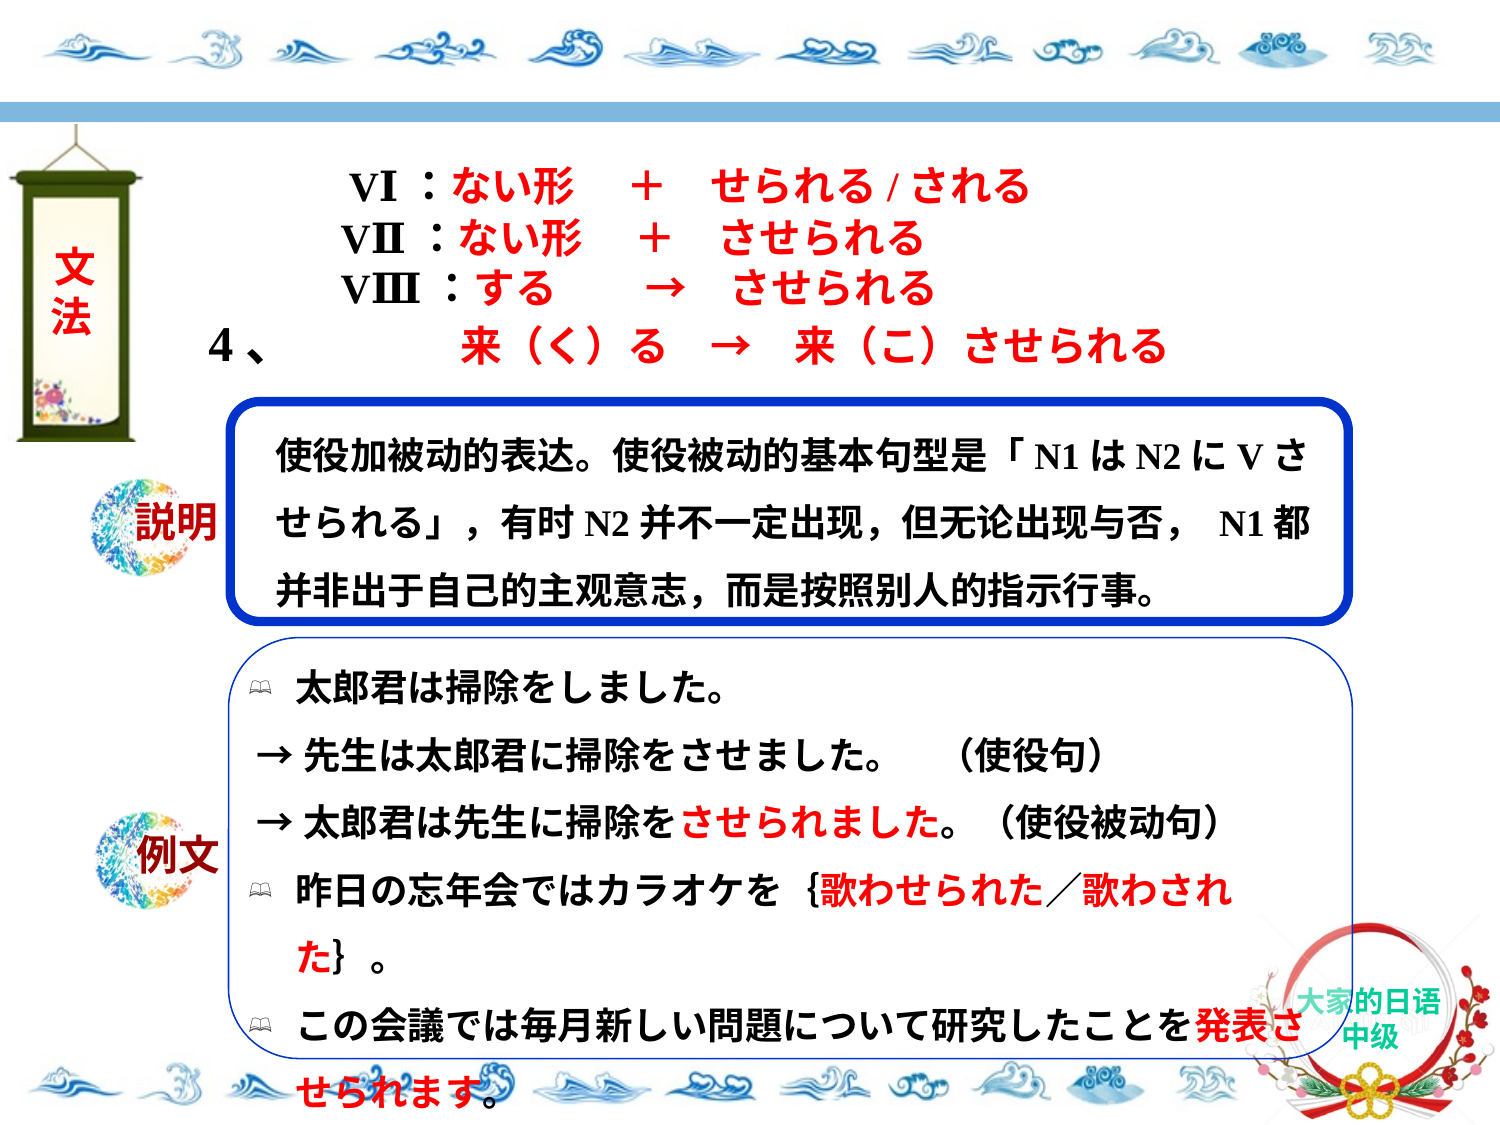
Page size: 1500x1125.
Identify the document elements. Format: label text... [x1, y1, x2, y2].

text_box VⅠ：ない形 ＋ せられる/される VⅡ：ない形 ＋ させられる VⅢ：する → させられる 4、 来（く）る → 来（こ）させられる [181, 144, 1349, 380]
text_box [88, 477, 215, 578]
text_box [1341, 669, 1353, 1027]
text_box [93, 810, 217, 911]
picture [248, 1015, 273, 1034]
picture [1238, 914, 1500, 1125]
picture [7, 124, 144, 442]
picture [248, 880, 273, 899]
text_box 太郎君は掃除をしました。 →先生は太郎君に掃除をさせました。 （使役句） →太郎君は先生に掃除をさせられました。（使役被动句） 昨日の忘年会ではカラオケを｛歌わせられた／歌わされた｝。 この会議では毎月新しい問題について研究したことを発表させられます。 [233, 634, 1341, 1122]
picture [32, 19, 1468, 85]
picture [248, 678, 273, 696]
picture [19, 1051, 233, 1119]
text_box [230, 401, 1349, 622]
text_box [228, 683, 233, 1014]
